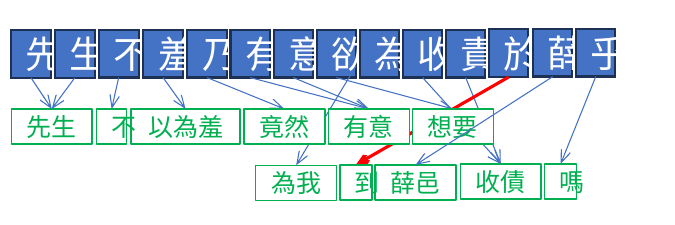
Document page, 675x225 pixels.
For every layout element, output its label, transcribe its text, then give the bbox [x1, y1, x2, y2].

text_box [31, 77, 52, 109]
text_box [560, 76, 596, 164]
text_box 到 [339, 165, 372, 200]
text_box 責 [445, 29, 486, 76]
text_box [207, 77, 250, 109]
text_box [296, 66, 356, 166]
text_box 先生 [11, 108, 93, 145]
text_box 收債 [460, 165, 542, 200]
text_box 乎 [575, 28, 616, 78]
text_box 收 [402, 29, 443, 77]
text_box 薛邑 [375, 165, 457, 200]
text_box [355, 77, 415, 165]
text_box 以為羞 [130, 108, 241, 145]
text_box 嗎 [544, 163, 577, 200]
text_box 意 [273, 29, 314, 77]
text_box 於 [488, 28, 529, 76]
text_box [52, 77, 75, 109]
text_box 欲 [316, 29, 357, 66]
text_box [415, 76, 553, 165]
text_box 先 [10, 29, 52, 79]
text_box 薛 [532, 28, 573, 78]
text_box 乃 [186, 29, 228, 79]
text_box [111, 77, 119, 109]
text_box 竟然 [243, 109, 296, 145]
text_box 為 [359, 29, 400, 77]
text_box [163, 77, 186, 109]
text_box 不 [98, 29, 140, 79]
text_box 生 [54, 29, 96, 79]
text_box 有 [229, 29, 271, 77]
text_box 不 [96, 108, 127, 145]
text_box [250, 77, 293, 109]
text_box 羞 [142, 29, 184, 79]
text_box 為我 [255, 165, 337, 201]
